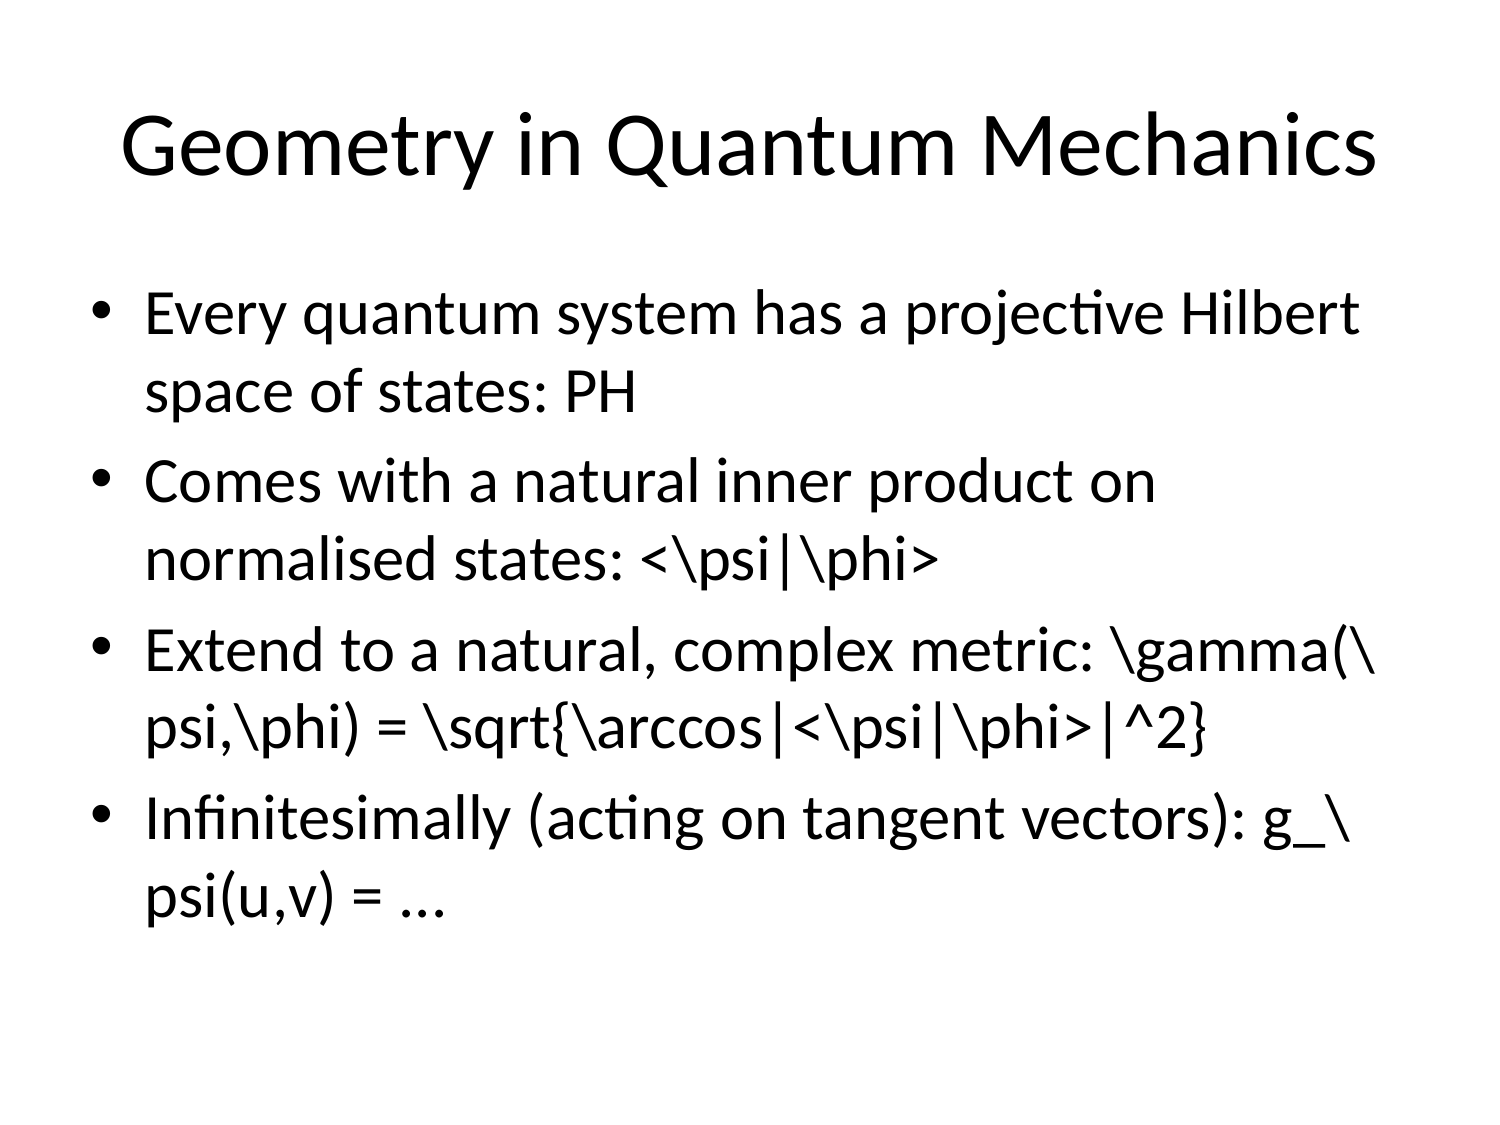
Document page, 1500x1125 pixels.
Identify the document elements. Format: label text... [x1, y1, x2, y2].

title Geometry in Quantum Mechanics [75, 45, 1425, 233]
list Every quantum system has a projective Hilbert space of states: PH Comes with a natural inner product on normalised states: <\psi|\phi> Extend to a natural, complex metric: \gamma(\psi,\phi) = \sqrt{\arccos|<\psi|\phi>|^2} Infinitesimally (acting on tangent vectors): g_\psi(u,v) = ... [75, 262, 1425, 1005]
